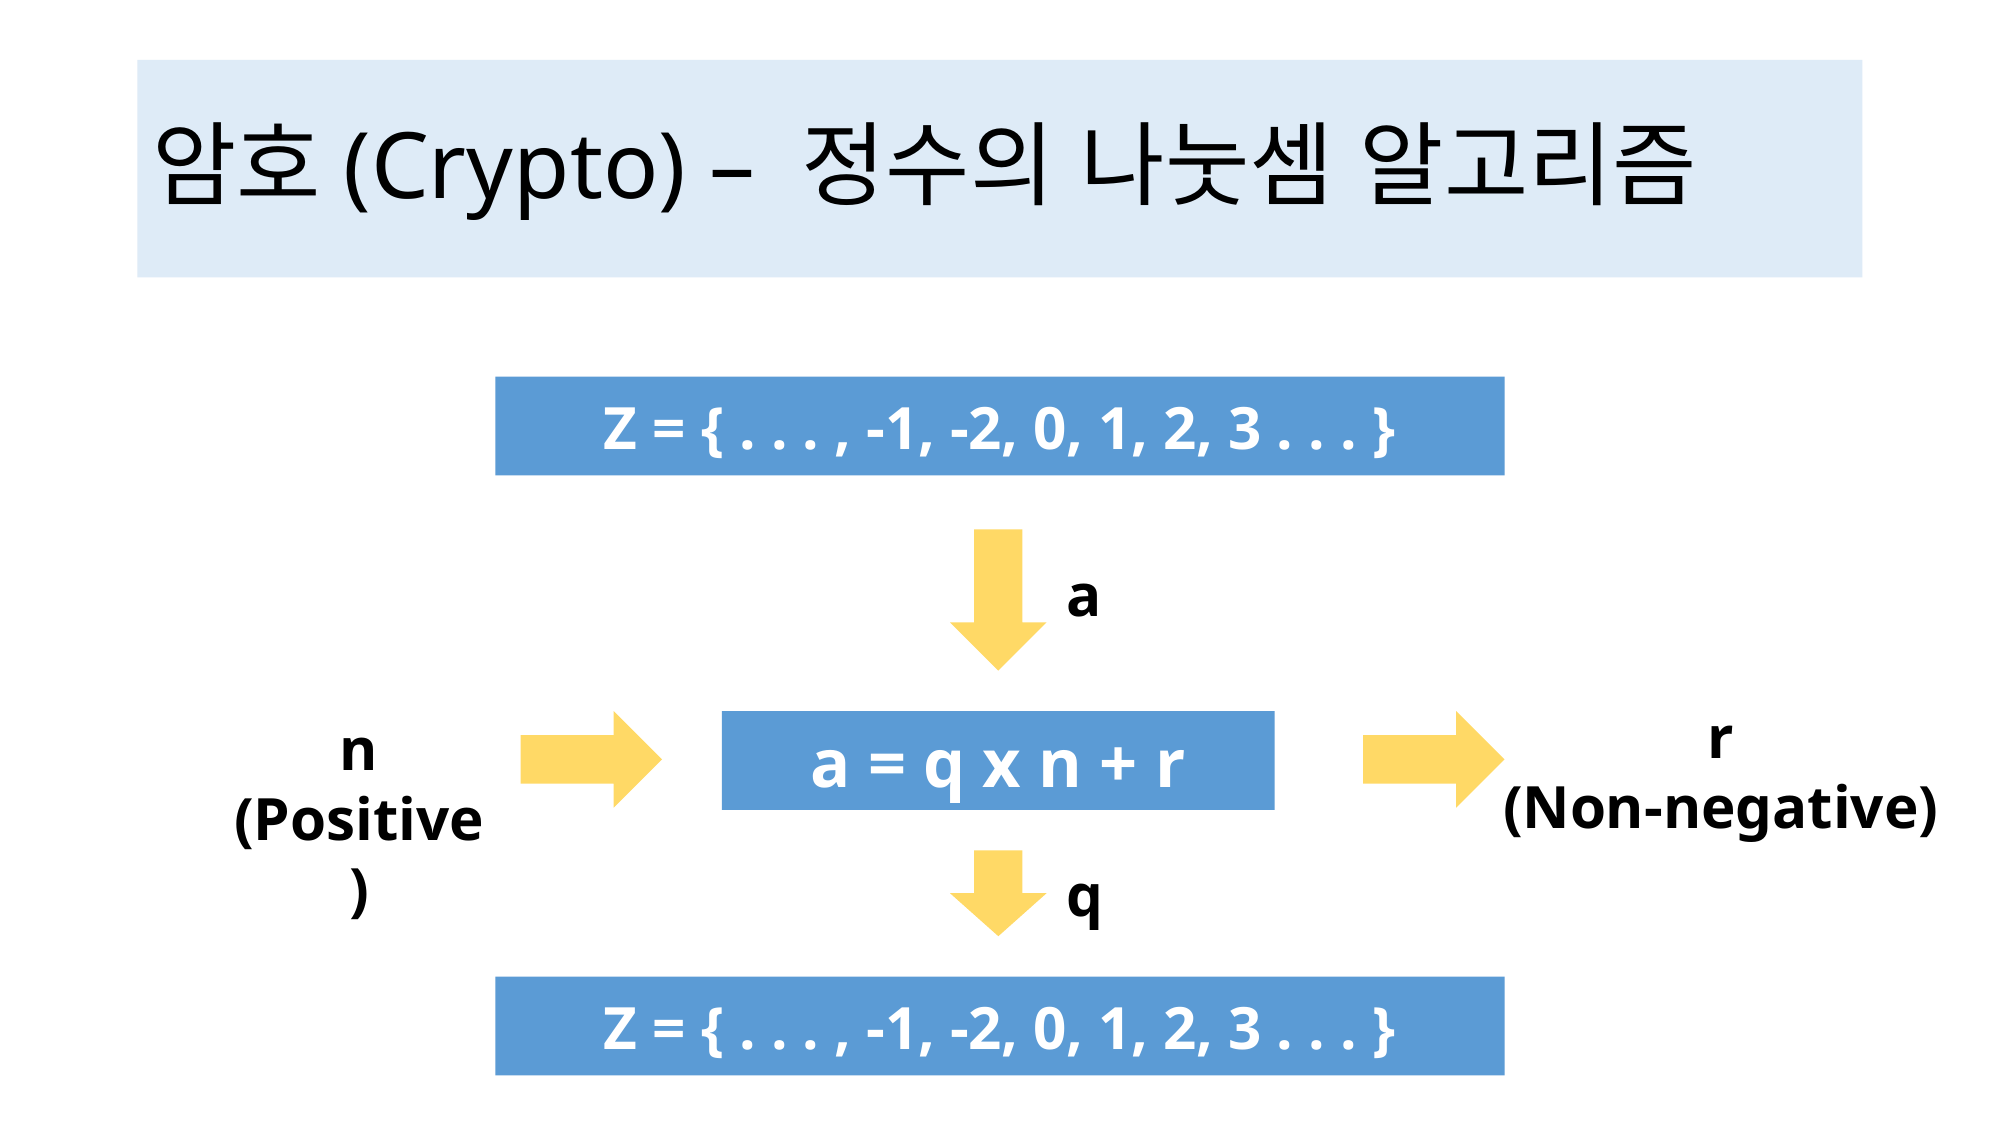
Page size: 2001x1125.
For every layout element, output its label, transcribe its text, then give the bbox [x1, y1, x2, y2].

text_box [947, 849, 1046, 938]
text_box Z = { . . . , -1, -2, 0, 1, 2, 3 . . . } [494, 376, 1506, 476]
text_box [1362, 708, 1473, 811]
text_box a = q x n + r [721, 710, 1276, 811]
text_box Z = { . . . , -1, -2, 0, 1, 2, 3 . . . } [494, 976, 1506, 1076]
title 암호(Crypto) – 정수의 나눗셈 알고리즘 [137, 59, 1863, 278]
text_box r (Non-negative) [1473, 692, 1969, 848]
text_box n (Positive) [214, 705, 504, 930]
text_box [519, 708, 664, 811]
text_box q [1046, 850, 1123, 936]
text_box [947, 528, 1046, 673]
text_box a [1046, 550, 1123, 636]
